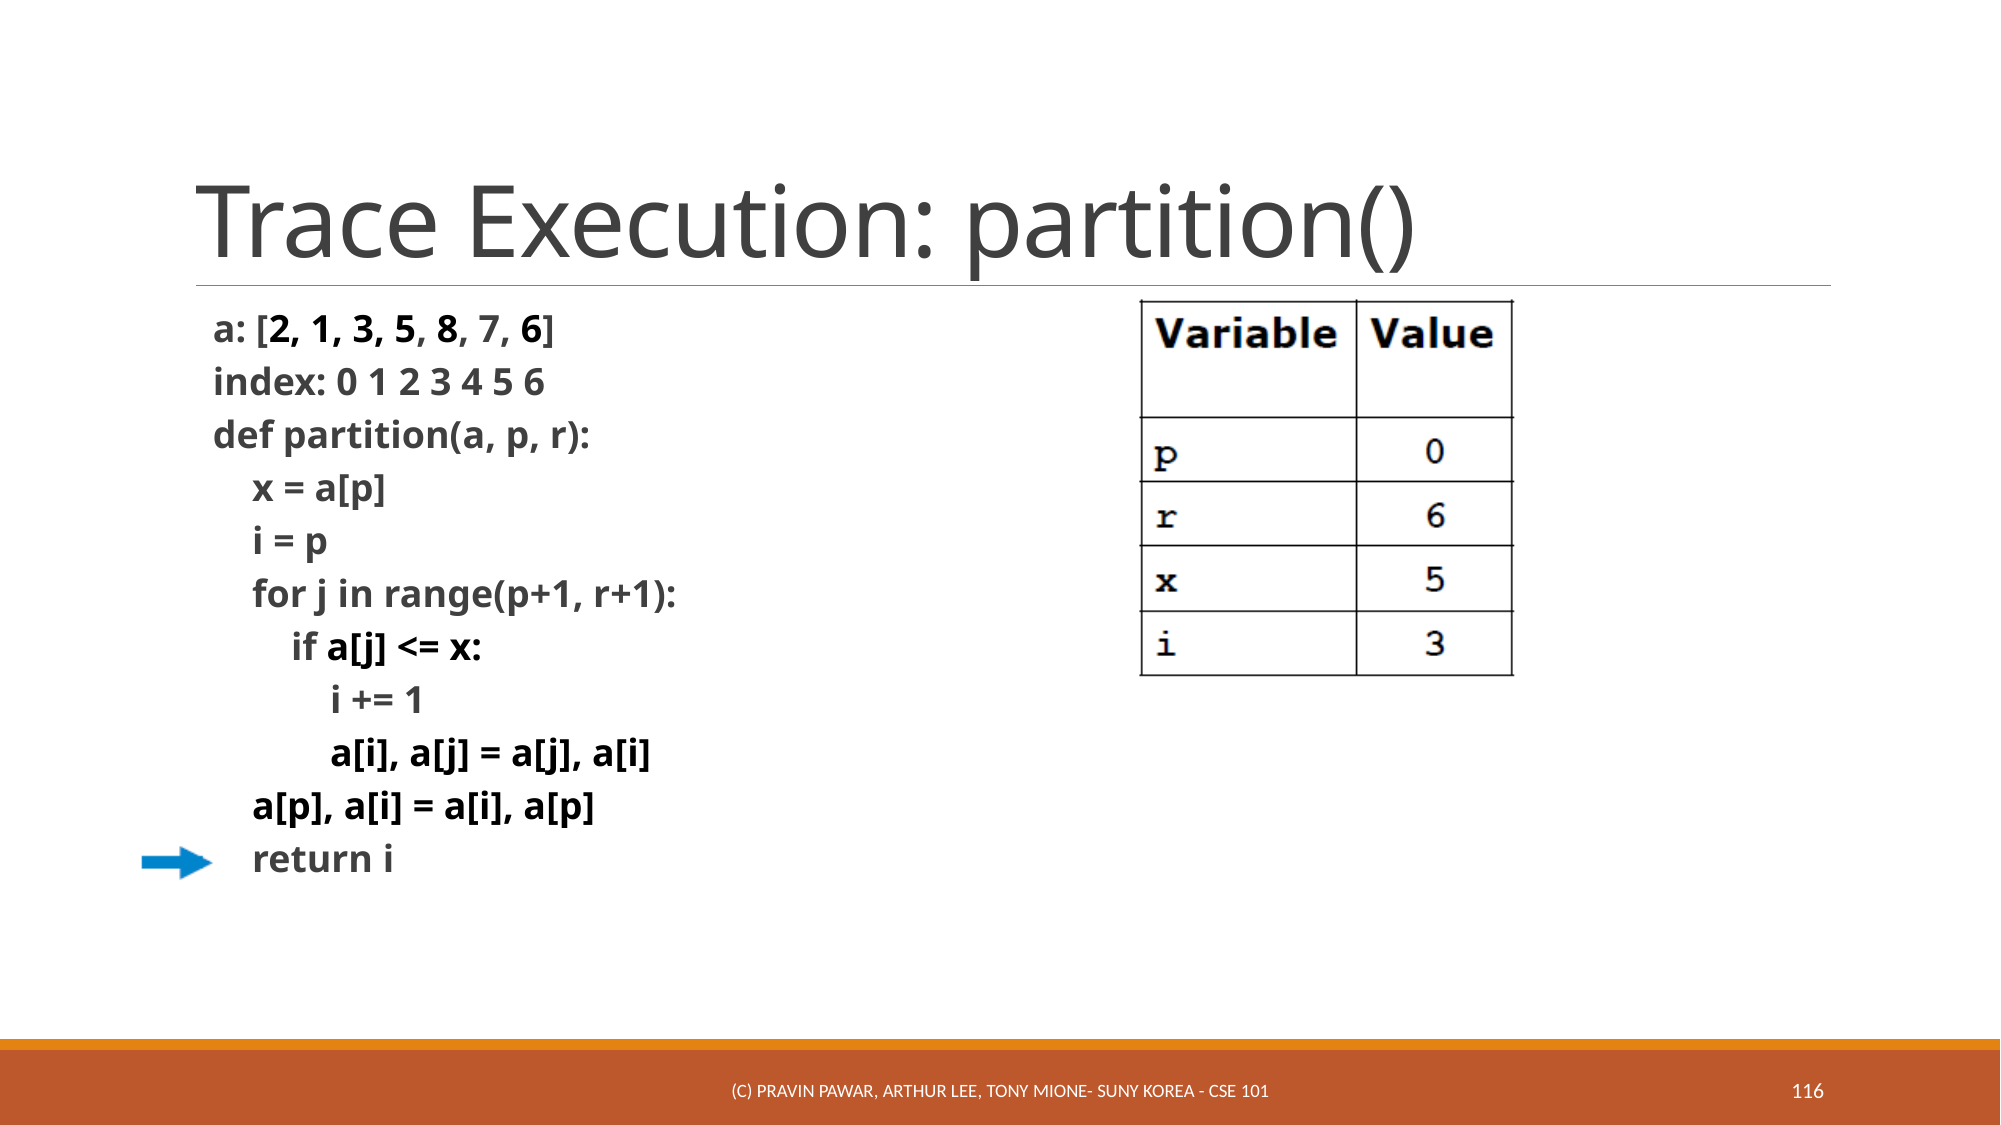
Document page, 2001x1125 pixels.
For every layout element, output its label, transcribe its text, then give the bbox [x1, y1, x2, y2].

picture [1135, 294, 1516, 682]
picture [127, 833, 223, 888]
list a: [2, 1, 3, 5, 8, 7, 6] index: 0 1 2 3 4 5 6 def partition(a, p, r): x = a[p] i = p for j in range(p+1, r+1): if a[j] <= x: i += 1 a[i], a[j] = a[j], a[i] a[p], a[i] = a[i], a[p] return i [180, 302, 1830, 963]
slide_number 116 [1624, 1059, 1840, 1120]
footer (c) Pravin Pawar, Arthur Lee, Tony Mione- SUNY Korea - CSE 101 [604, 1059, 1396, 1120]
title Trace Execution: partition() [180, 47, 1830, 285]
